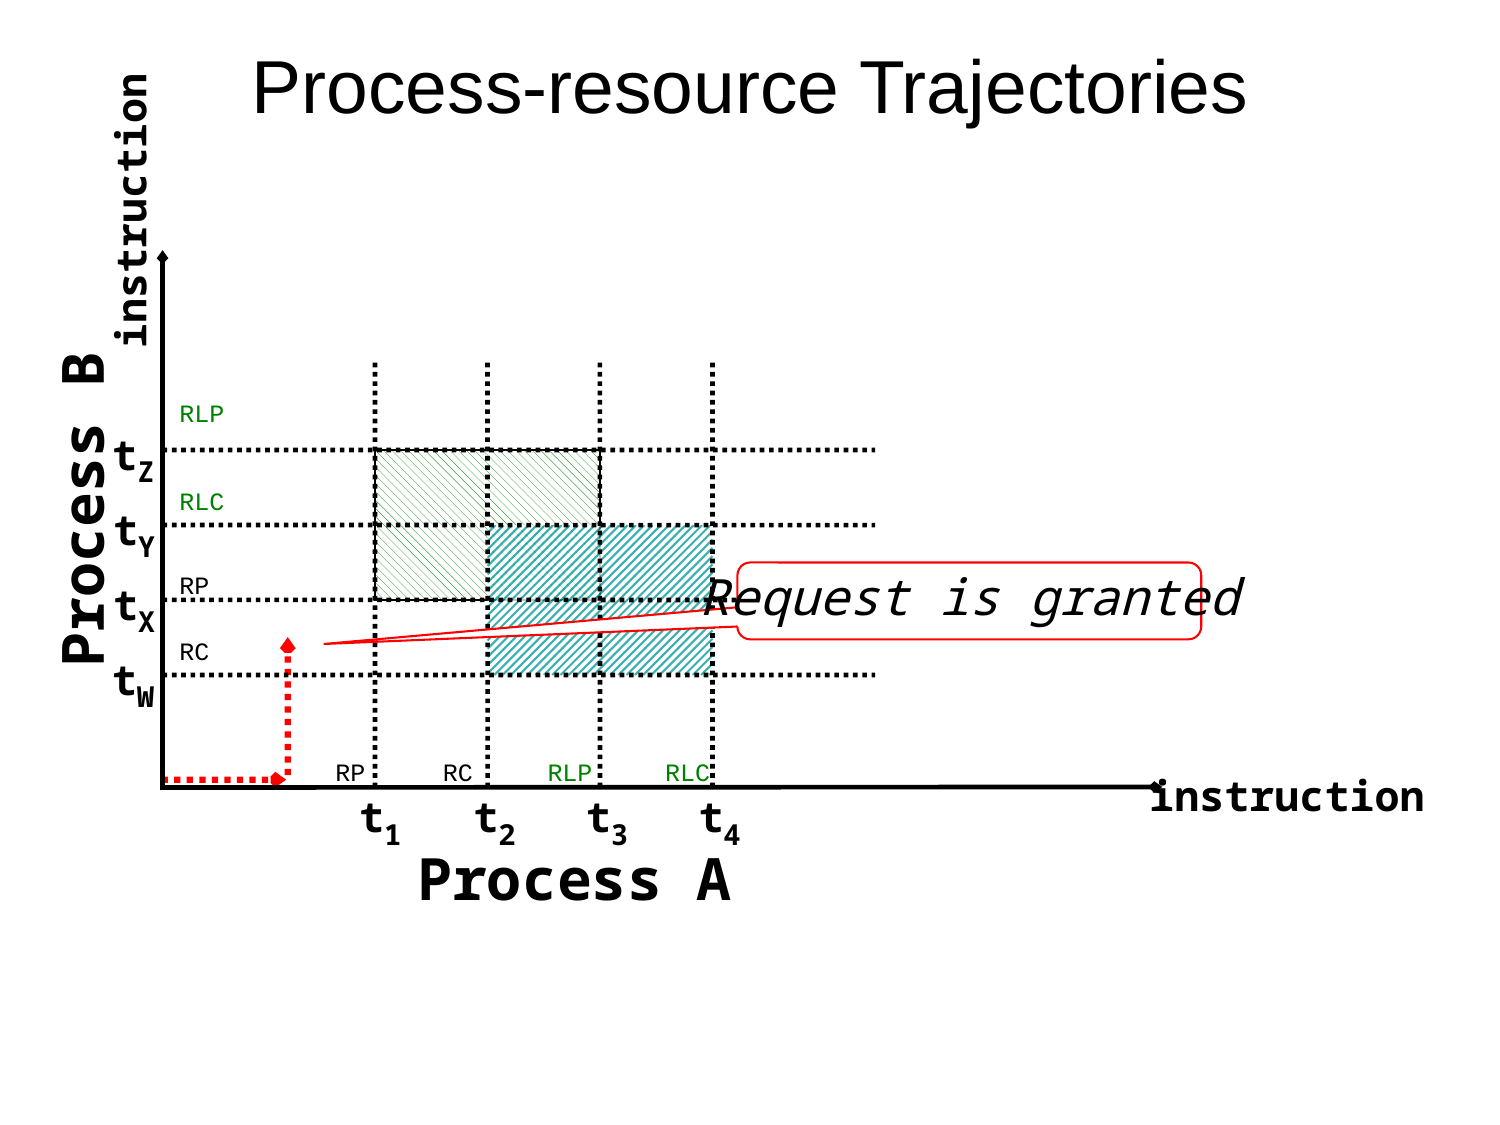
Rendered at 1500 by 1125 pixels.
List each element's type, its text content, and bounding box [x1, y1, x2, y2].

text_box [37, 98, 1400, 920]
title Process-resource Trajectories [74, 24, 1426, 143]
